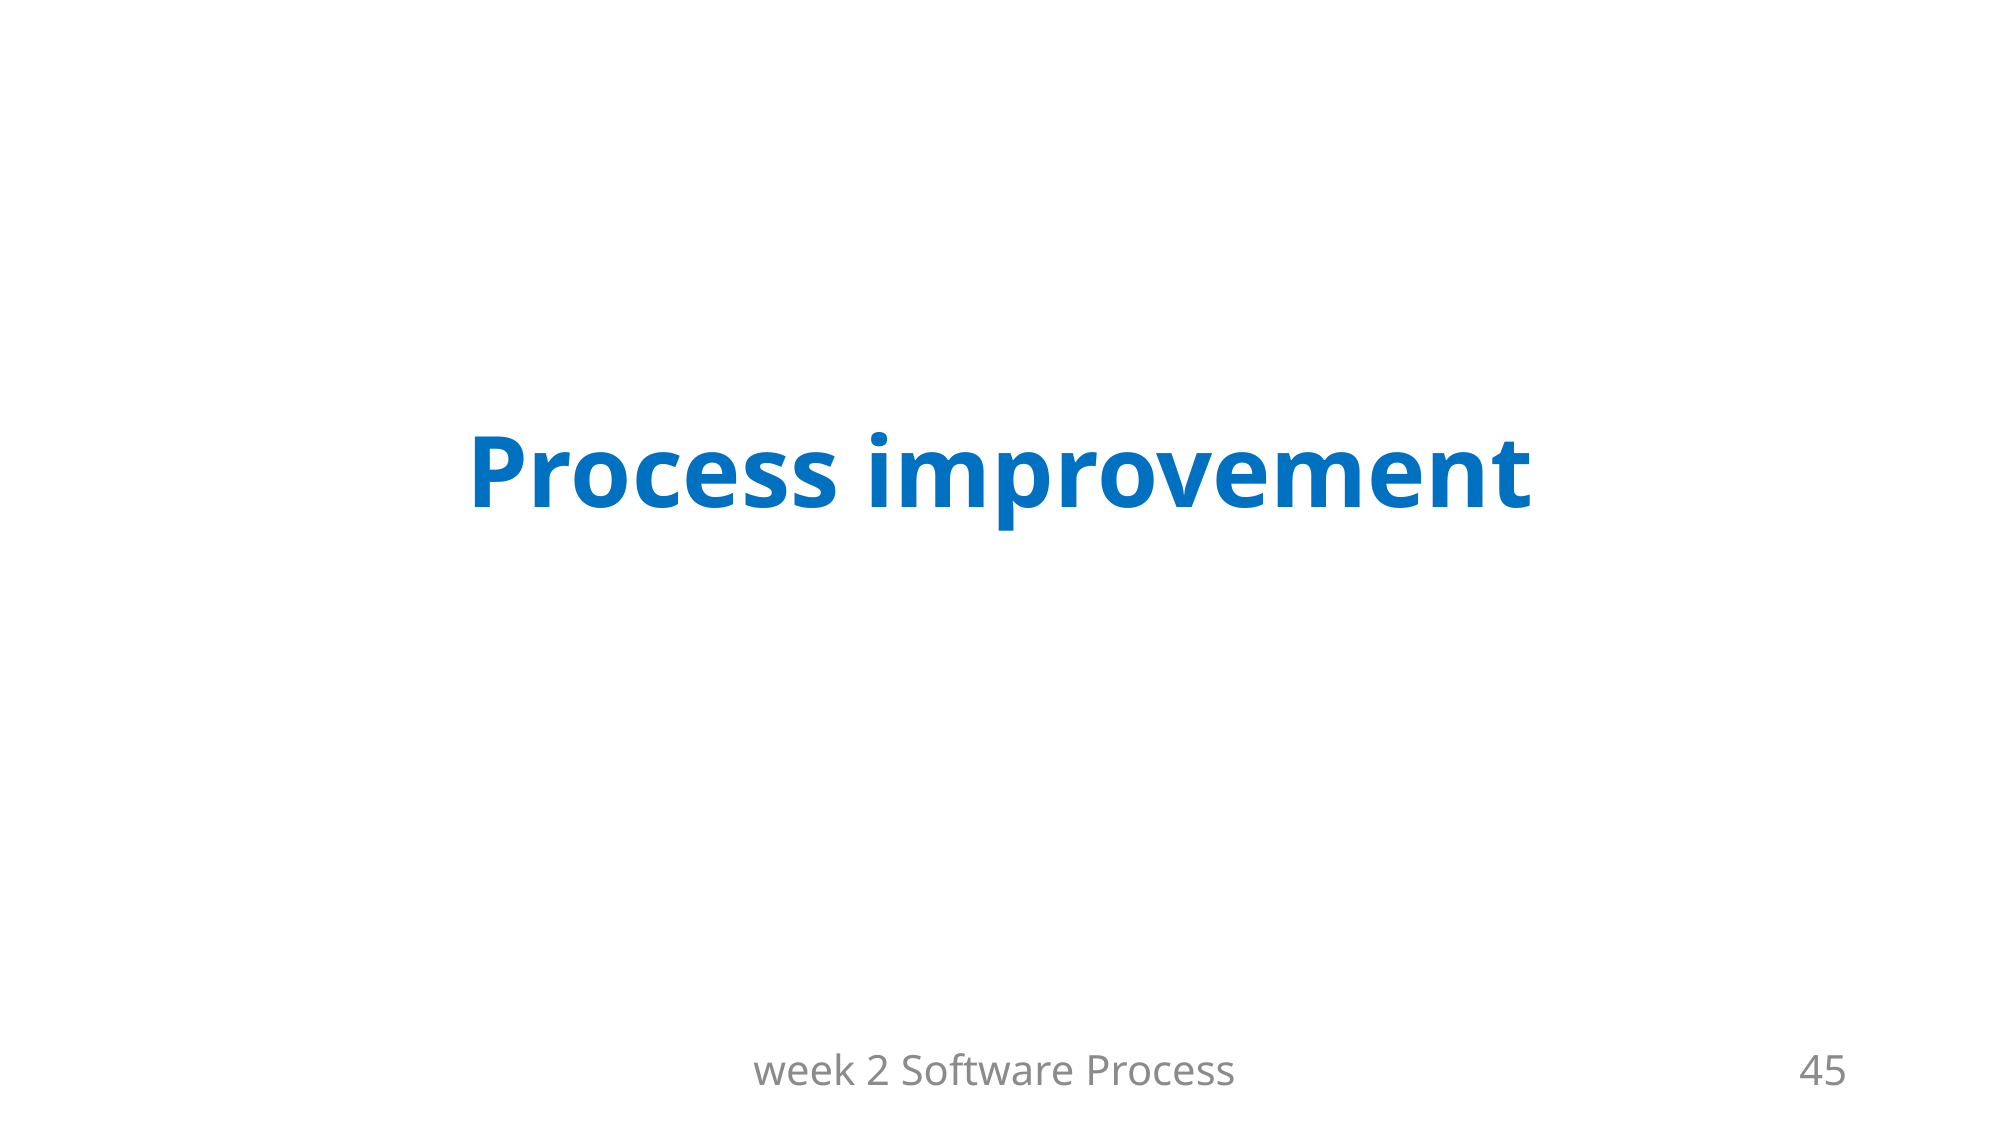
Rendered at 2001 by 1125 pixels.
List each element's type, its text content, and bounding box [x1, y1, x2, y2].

footer week 2 Software Process [662, 1042, 1338, 1103]
slide_number 45 [1412, 1042, 1863, 1103]
title Process improvement [324, 381, 1675, 570]
